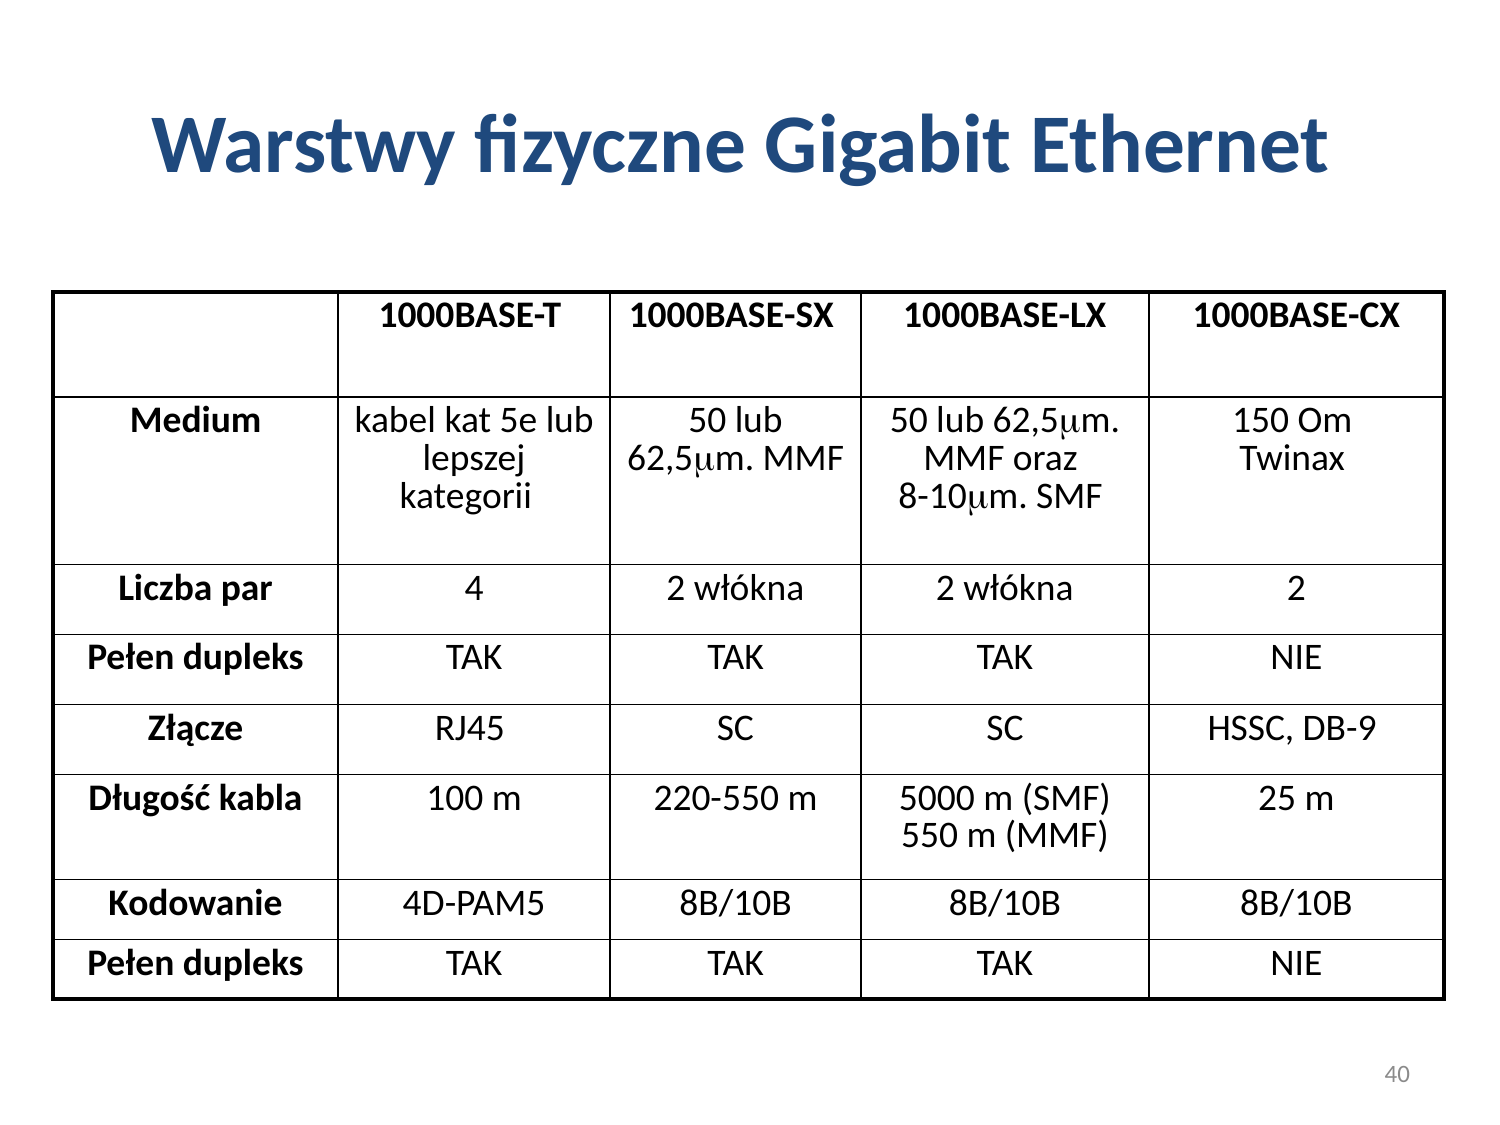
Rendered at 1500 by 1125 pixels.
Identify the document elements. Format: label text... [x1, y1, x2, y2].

table_cell 220-550 m [611, 775, 860, 879]
table_header 1000BASE-LX [862, 294, 1148, 396]
table_cell 100 m [339, 775, 609, 879]
table_cell Kodowanie [55, 880, 337, 939]
table_cell Złącze [55, 705, 337, 774]
table_cell TAK [611, 940, 860, 997]
table_header 1000BASE-CX [1150, 294, 1442, 396]
table_cell RJ45 [339, 705, 609, 774]
table_cell kabel kat 5e lub lepszej kategorii [339, 398, 609, 564]
table_cell NIE [1150, 635, 1442, 704]
table_header [55, 294, 337, 396]
table_cell TAK [862, 940, 1148, 997]
table_cell SC [862, 705, 1148, 774]
table_cell 2 włókna [862, 565, 1148, 634]
table_cell 8B/10B [611, 880, 860, 939]
table_cell Medium [55, 398, 337, 564]
table_cell 50 lub 62,5m. MMF [611, 398, 860, 564]
table_cell SC [611, 705, 860, 774]
table_cell Długość kabla [55, 775, 337, 879]
table_cell 2 [1150, 565, 1442, 634]
table_cell 8B/10B [862, 880, 1148, 939]
table_cell Pełen dupleks [55, 940, 337, 997]
title Warstwy fizyczne Gigabit Ethernet [75, 45, 1425, 233]
table_cell 5000 m (SMF) 550 m (MMF) [862, 775, 1148, 879]
table_cell 2 włókna [611, 565, 860, 634]
table_cell NIE [1150, 940, 1442, 997]
table_cell 8B/10B [1150, 880, 1442, 939]
table_header 1000BASE-SX [611, 294, 860, 396]
table_cell HSSC, DB-9 [1150, 705, 1442, 774]
table_cell 4D-PAM5 [339, 880, 609, 939]
table_header 1000BASE-T [339, 294, 609, 396]
table_cell 50 lub 62,5m. MMF oraz 8-10m. SMF [862, 398, 1148, 564]
table_cell TAK [339, 635, 609, 704]
table_cell TAK [611, 635, 860, 704]
table_cell 25 m [1150, 775, 1442, 879]
table_cell TAK [862, 635, 1148, 704]
table_cell Liczba par [55, 565, 337, 634]
table_cell TAK [339, 940, 609, 997]
table_cell 150 Om Twinax [1150, 398, 1442, 564]
slide_number 40 [1074, 1042, 1425, 1103]
table_cell Pełen dupleks [55, 635, 337, 704]
table_cell 4 [339, 565, 609, 634]
